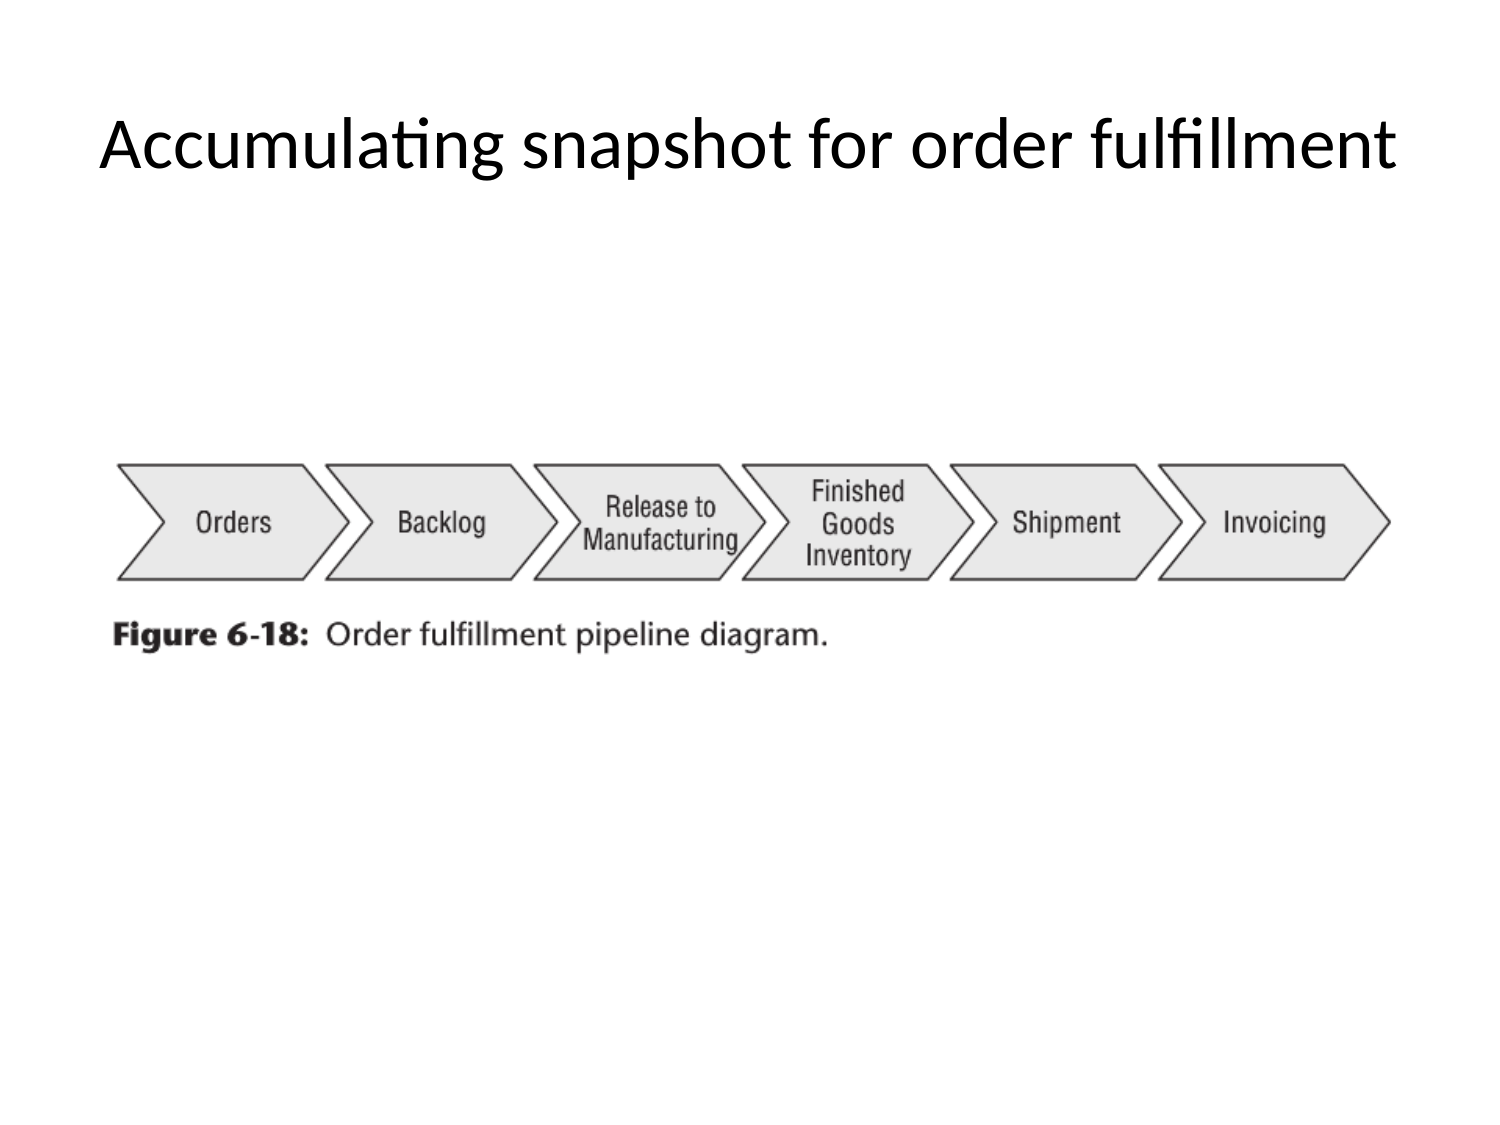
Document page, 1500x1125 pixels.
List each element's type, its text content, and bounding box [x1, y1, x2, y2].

picture [98, 430, 1402, 694]
title Accumulating snapshot for order fulfillment [75, 45, 1425, 233]
